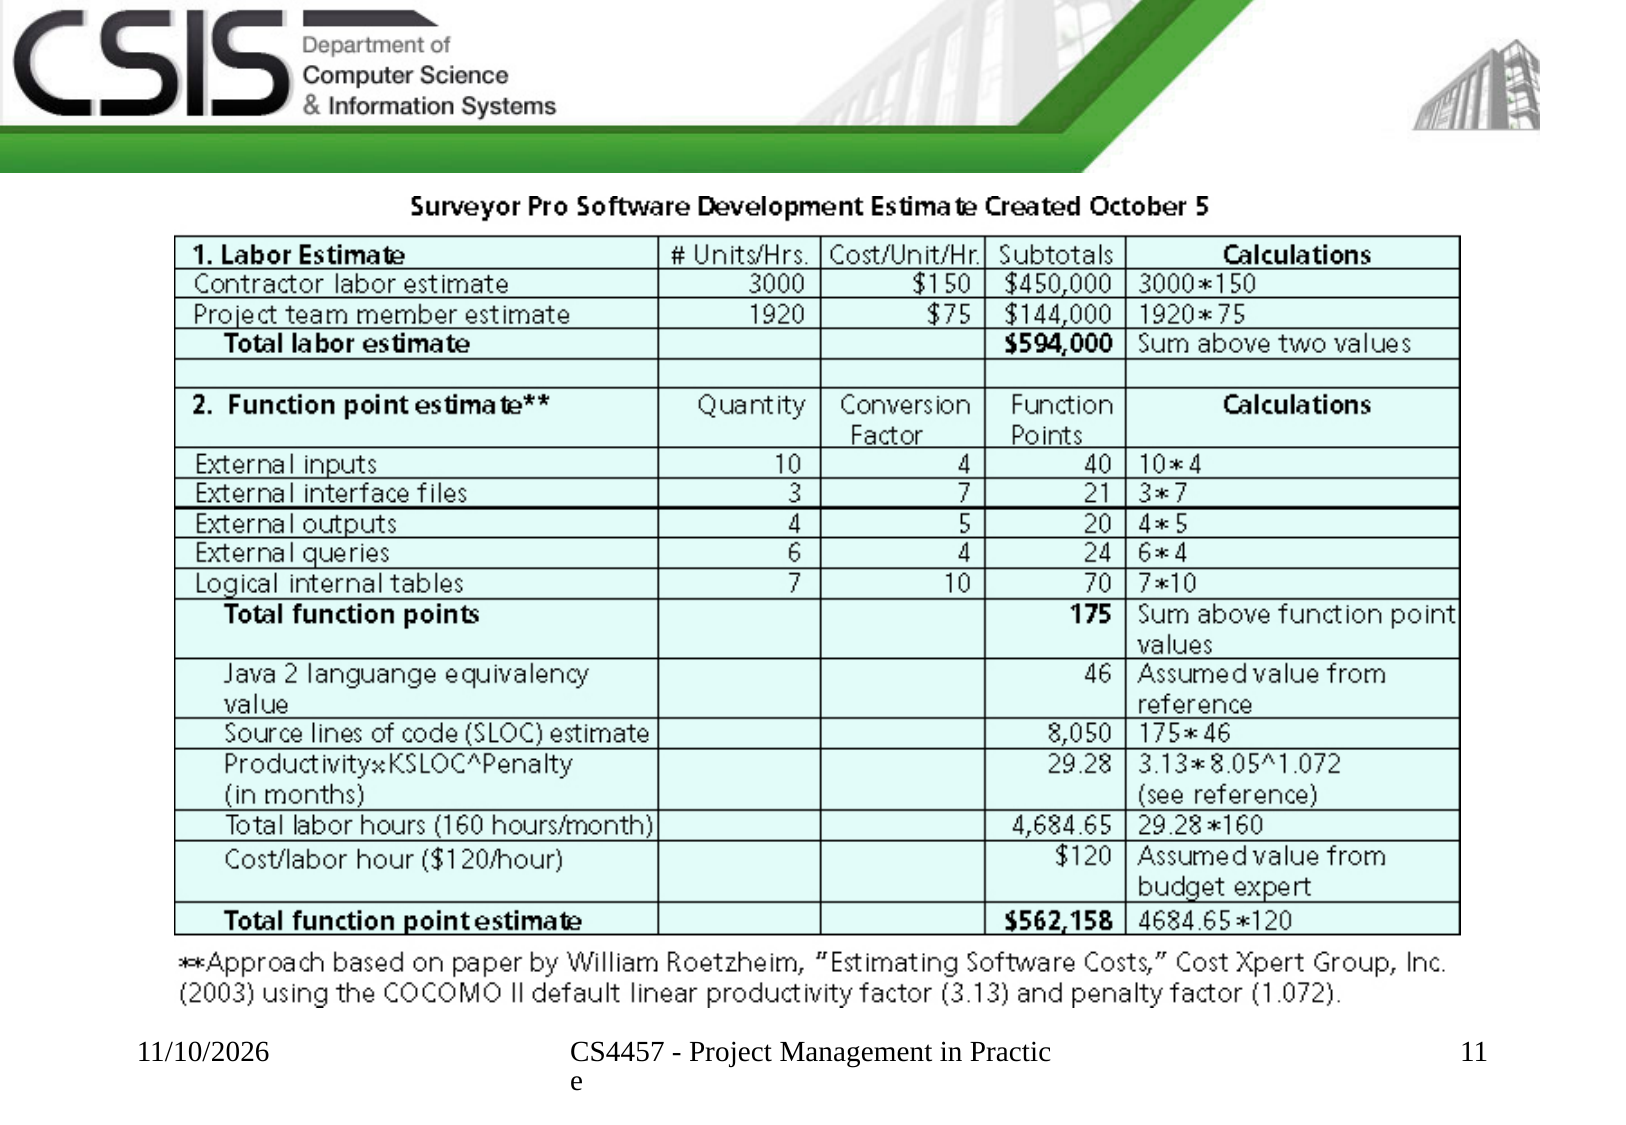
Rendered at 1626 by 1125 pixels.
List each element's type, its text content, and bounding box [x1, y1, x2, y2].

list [0, 0, 1540, 173]
footer CS4457 - Project Management in Practice [554, 1024, 1071, 1101]
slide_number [121, 1024, 461, 1101]
picture [174, 195, 1461, 1008]
slide_number 10 [1164, 1024, 1504, 1101]
